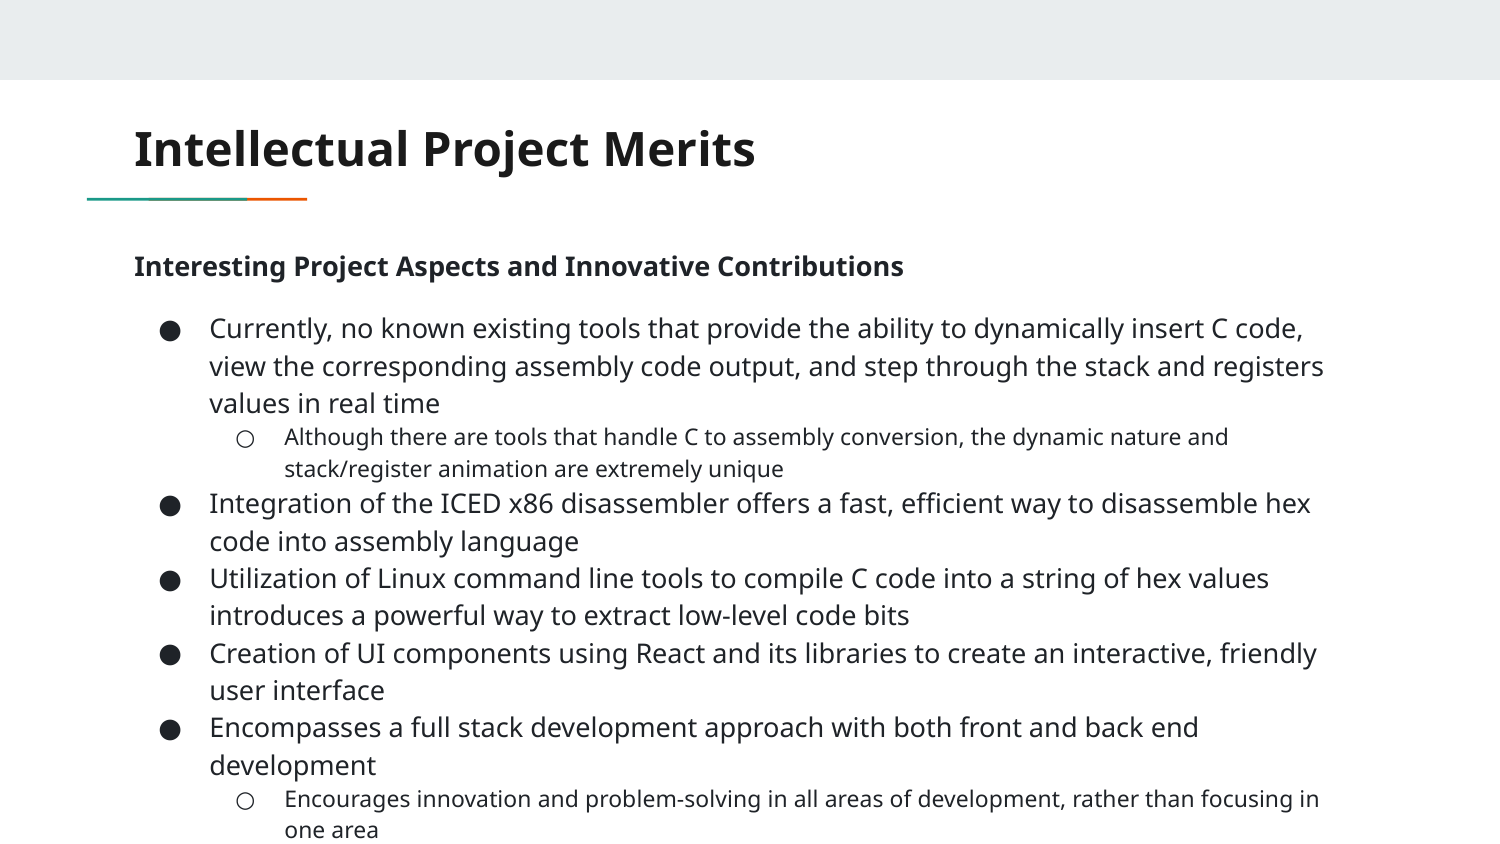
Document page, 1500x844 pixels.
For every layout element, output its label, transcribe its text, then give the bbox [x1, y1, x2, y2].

list Interesting Project Aspects and Innovative Contributions Currently, no known existing tools that provide the ability to dynamically insert C code, view the corresponding assembly code output, and step through the stack and registers values in real time Although there are tools that handle C to assembly conversion, the dynamic nature and stack/register animation are extremely unique Integration of the ICED x86 disassembler offers a fast, efficient way to disassemble hex code into assembly language Utilization of Linux command line tools to compile C code into a string of hex values introduces a powerful way to extract low-level code bits Creation of UI components using React and its libraries to create an interactive, friendly user interface Encompasses a full stack development approach with both front and back end development Encourages innovation and problem-solving in all areas of development, rather than focusing in one area [119, 229, 1381, 835]
title Intellectual Project Merits [119, 104, 1381, 192]
